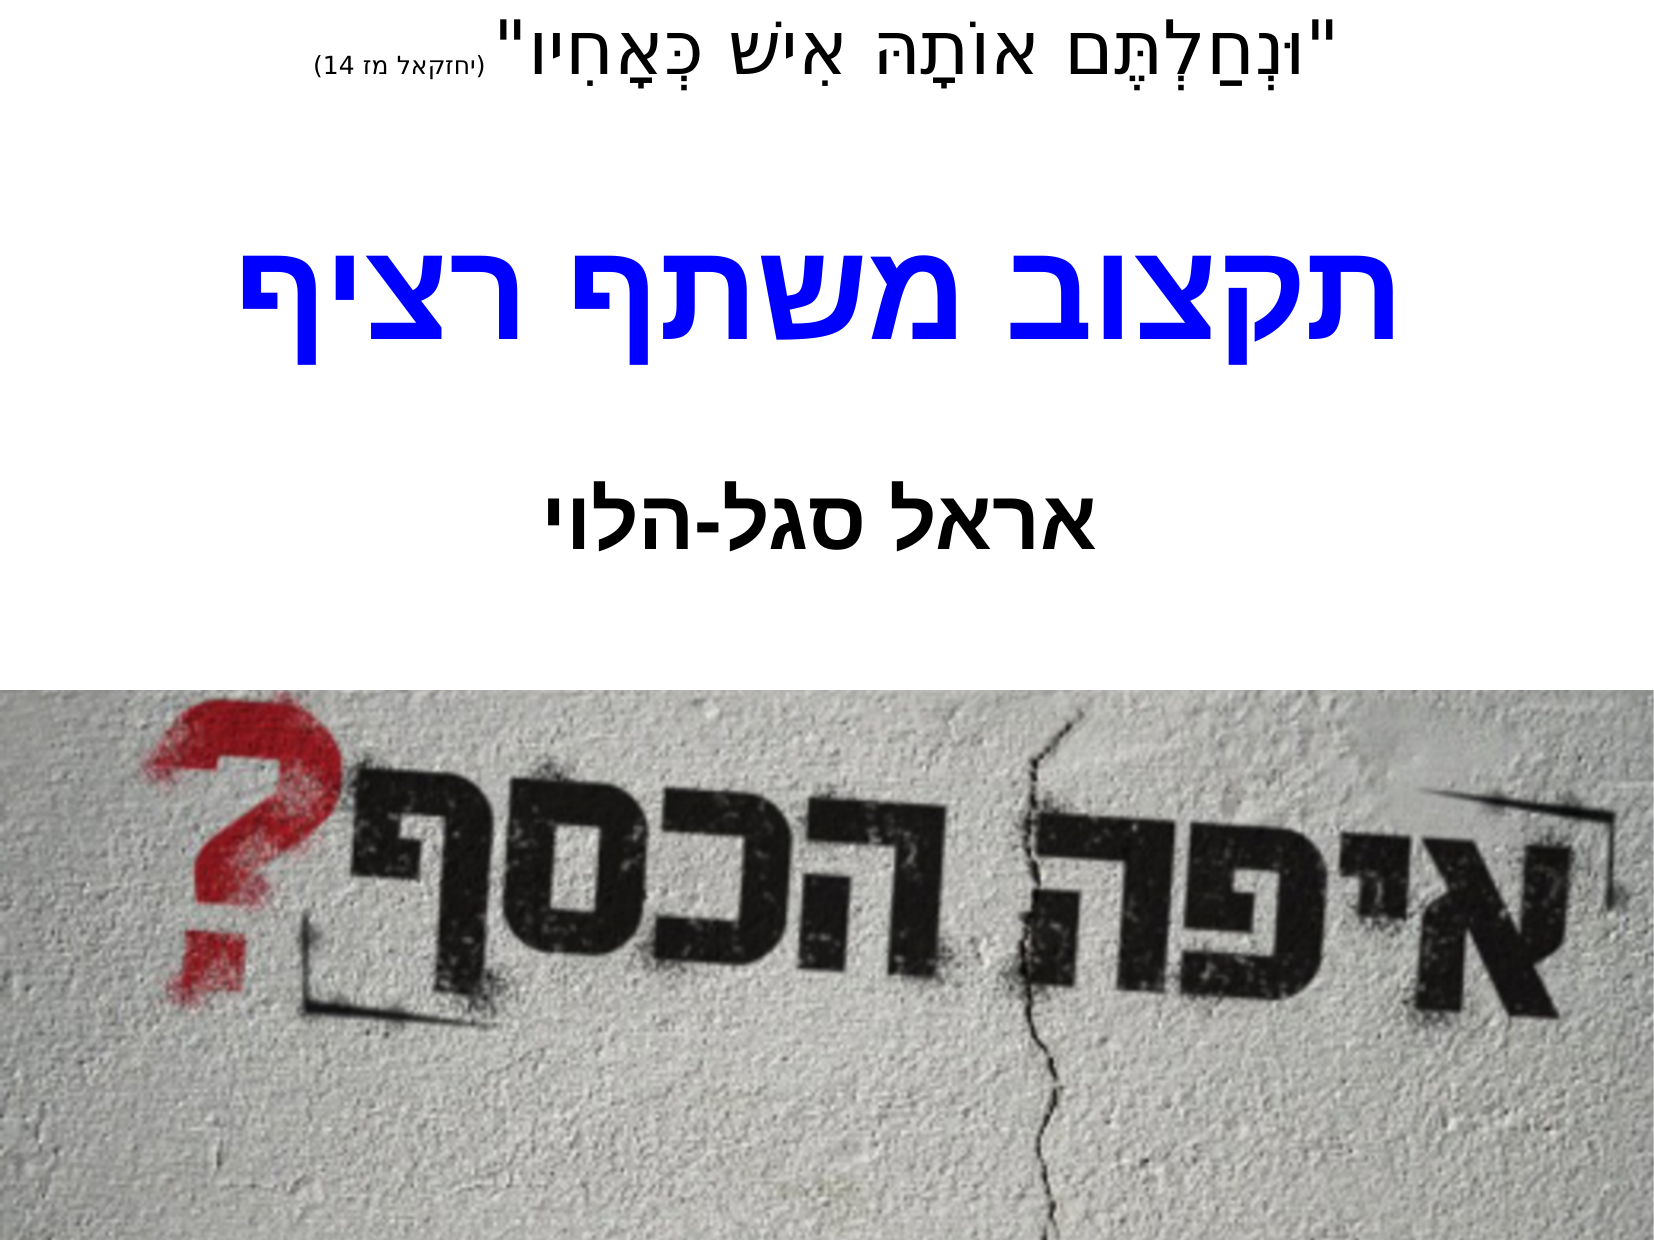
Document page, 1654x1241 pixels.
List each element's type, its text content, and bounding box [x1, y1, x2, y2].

title תקצוב משתף רציף אראל סגל-הלוי [0, 104, 1654, 664]
text_box "וּנְחַלְתֶּם אוֹתָהּ אִישׁ כְּאָחִיו" (יחזקאל מז 14) [0, 0, 1654, 99]
picture [0, 689, 1654, 1241]
